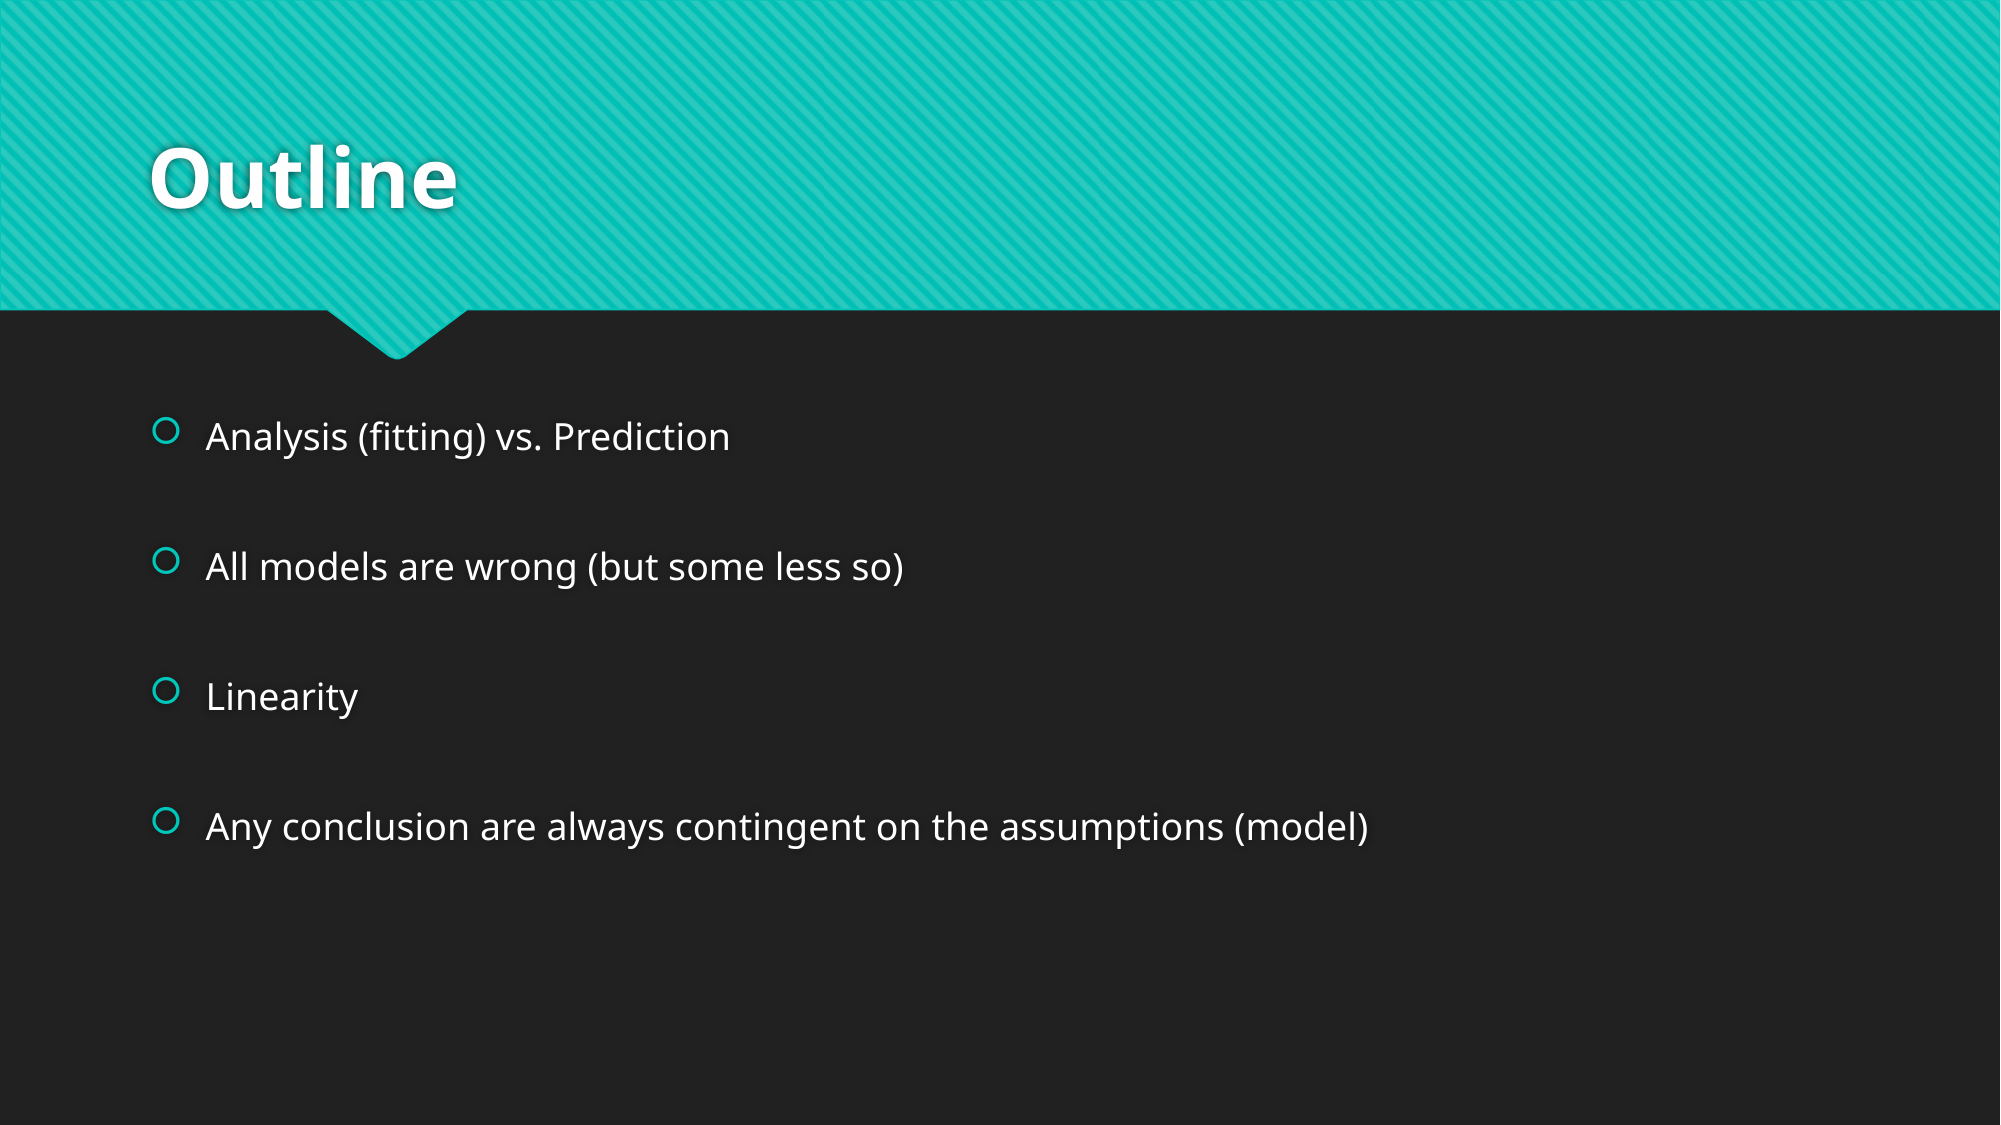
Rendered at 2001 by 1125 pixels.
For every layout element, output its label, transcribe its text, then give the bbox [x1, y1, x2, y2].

list Analysis (fitting) vs. Prediction All models are wrong (but some less so) Linearity Any conclusion are always contingent on the assumptions (model) [134, 364, 1866, 962]
title Outline [132, 73, 1868, 233]
